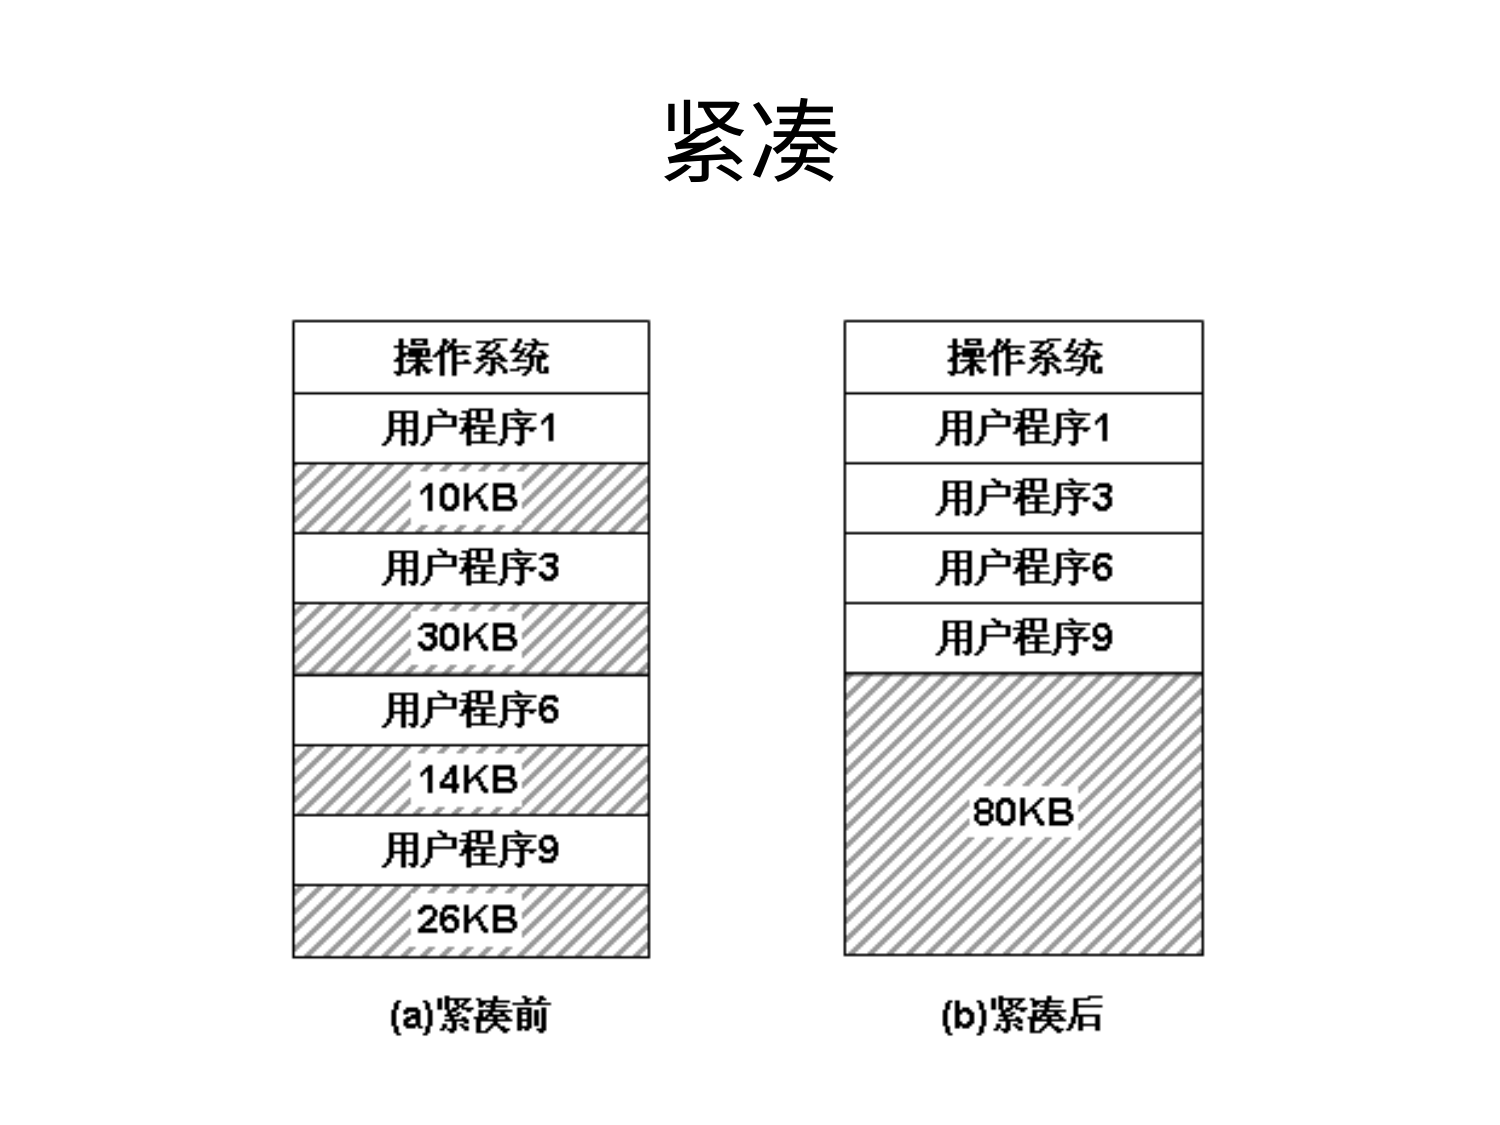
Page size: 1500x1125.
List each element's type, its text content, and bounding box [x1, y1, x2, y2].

picture [218, 266, 1270, 1079]
title 紧凑 [75, 45, 1425, 233]
